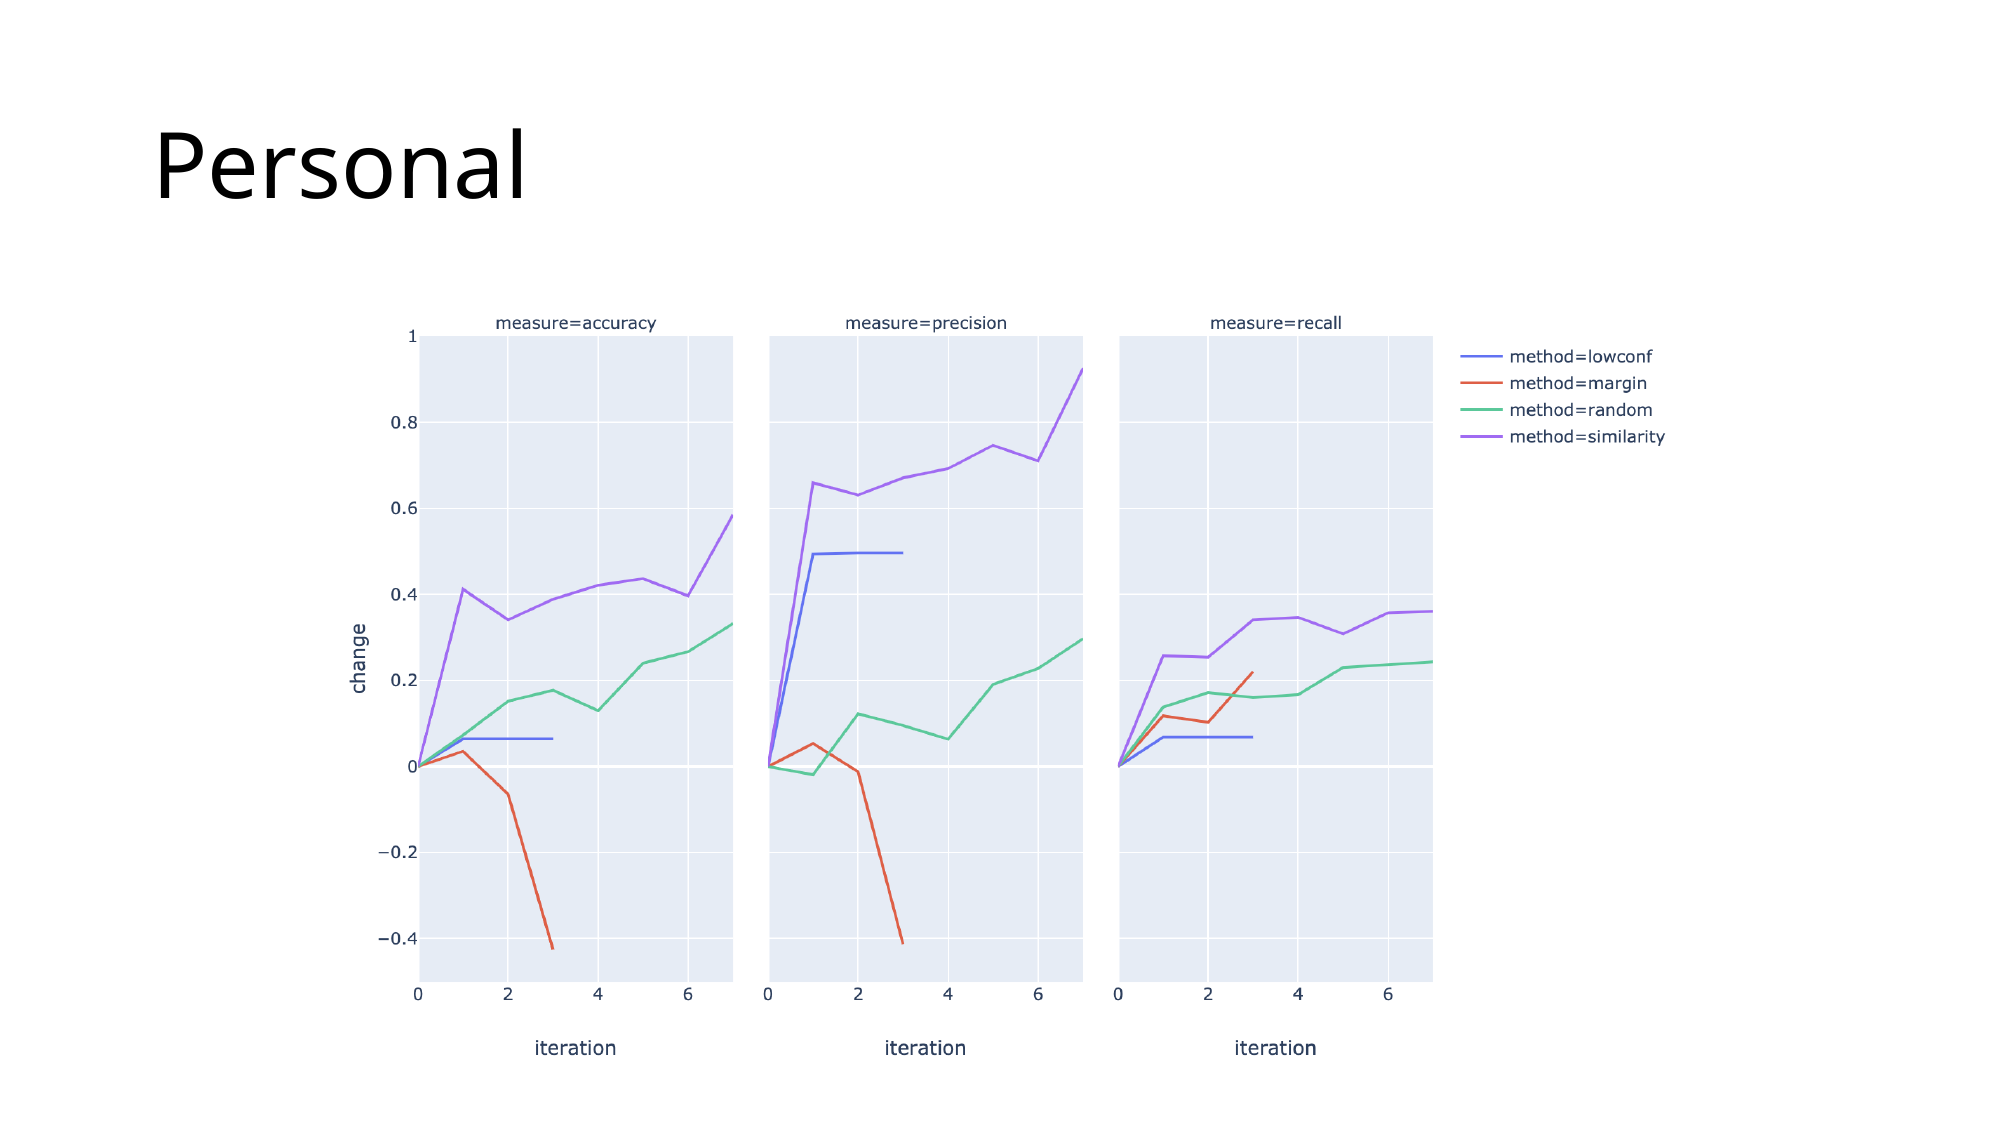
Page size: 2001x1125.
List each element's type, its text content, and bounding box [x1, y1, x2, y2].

picture [318, 299, 1682, 1084]
title Personal [137, 59, 1863, 278]
